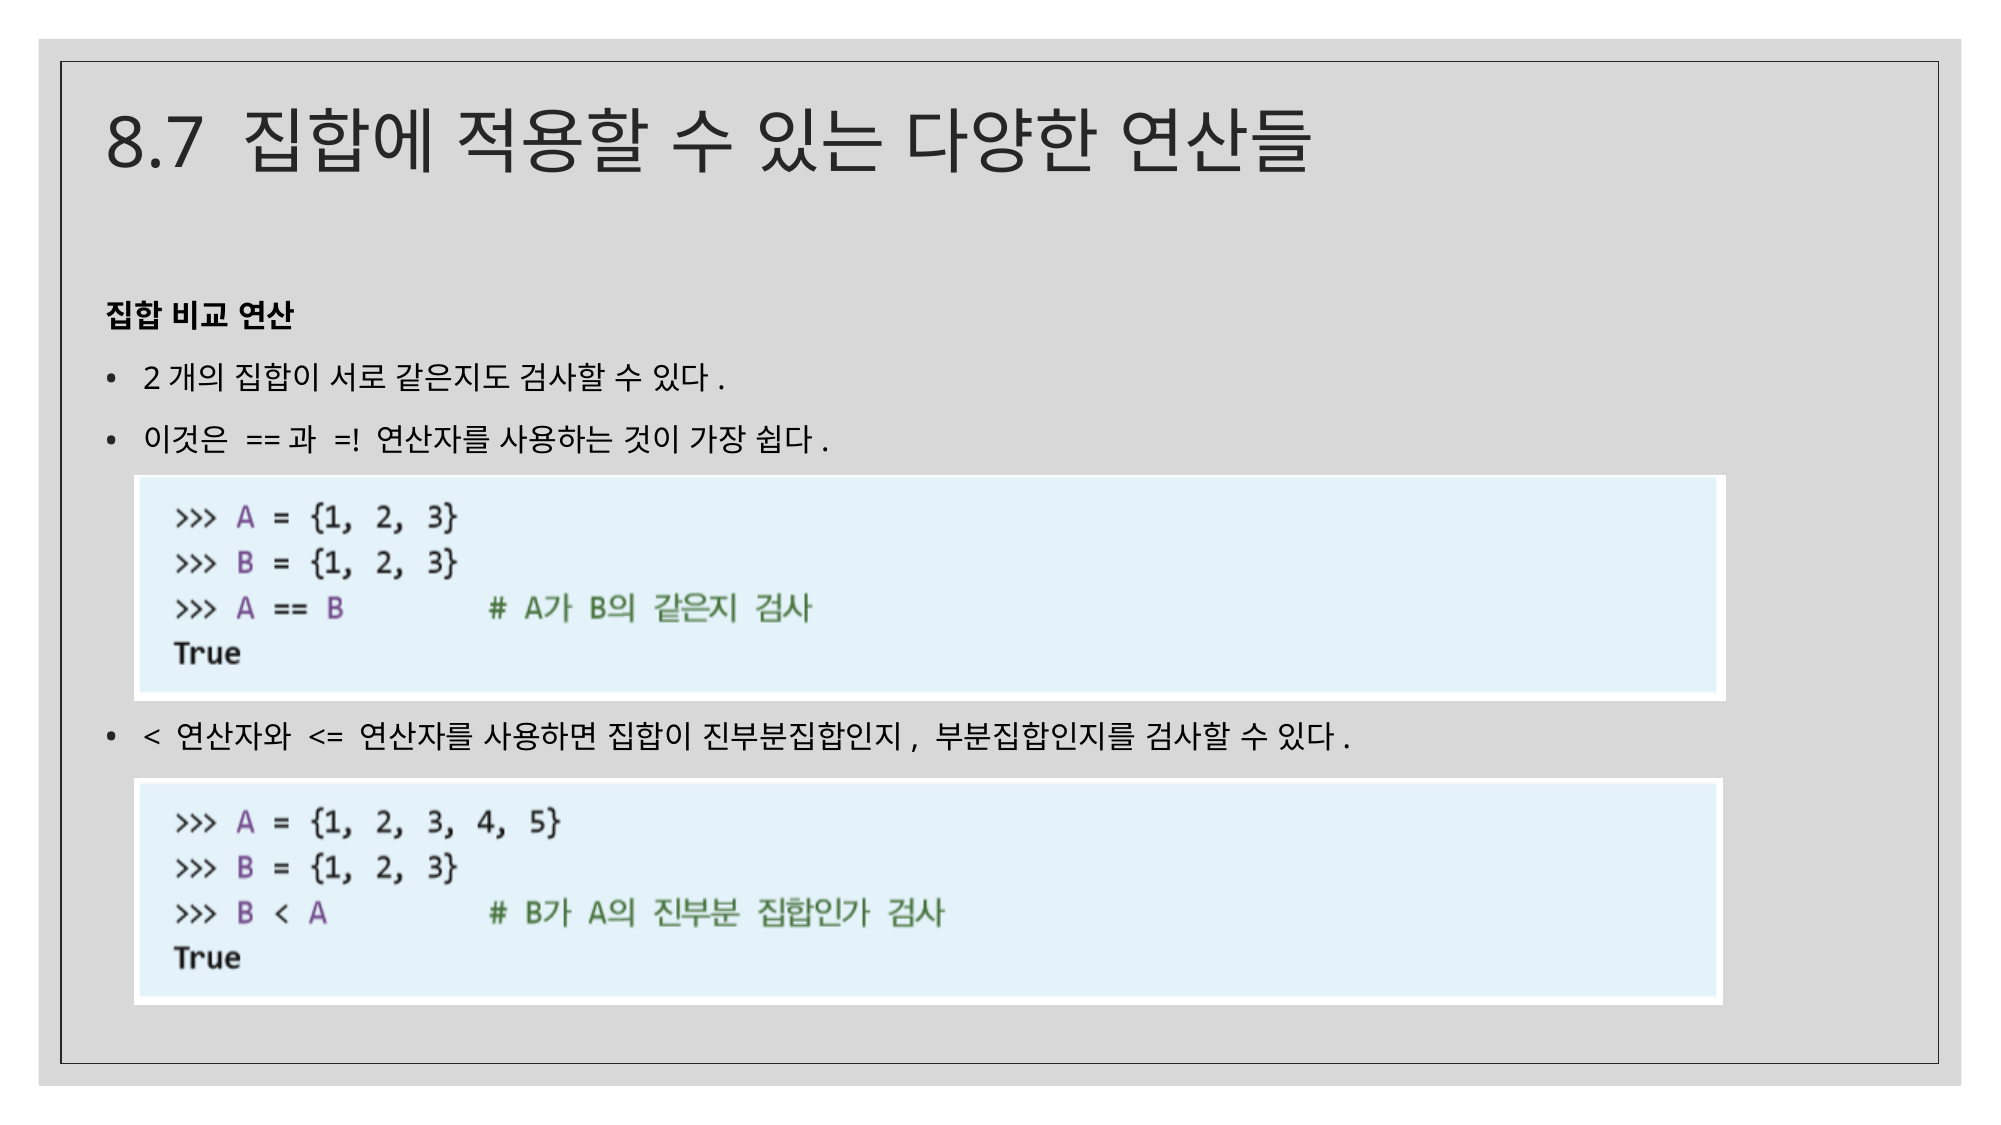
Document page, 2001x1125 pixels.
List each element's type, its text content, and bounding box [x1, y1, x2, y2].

title 8.7 집합에 적용할 수 있는 다양한 연산들 [90, 35, 1905, 253]
text_box [1905, 35, 2000, 143]
list 집합 비교 연산 2개의 집합이 서로 같은지도 검사할 수 있다. 이것은 ==과 =! 연산자를 사용하는 것이 가장 쉽다. < 연산자와 <= 연산자를 사용하면 집합이 진부분집합인지, 부분집합인지를 검사할 수 있다. [90, 285, 1882, 1005]
picture [134, 778, 1723, 1005]
picture [134, 475, 1726, 702]
